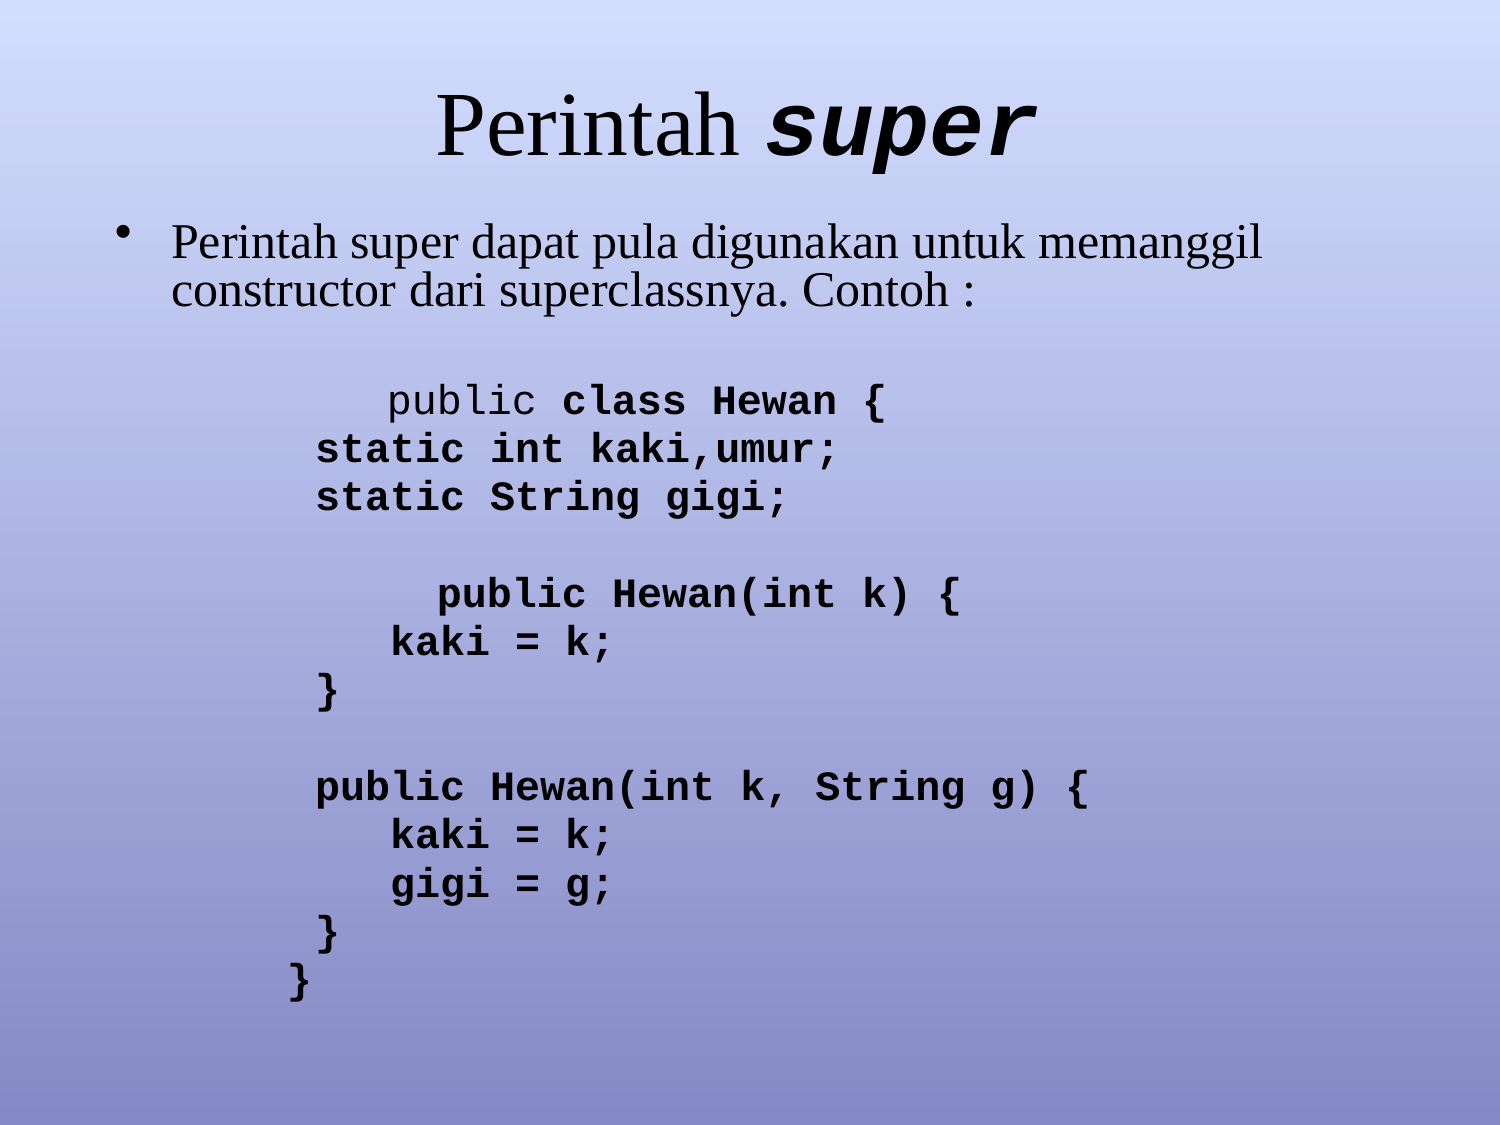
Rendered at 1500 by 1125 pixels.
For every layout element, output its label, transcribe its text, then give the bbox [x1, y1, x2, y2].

list Perintah super dapat pula digunakan untuk memanggil constructor dari superclassnya. Contoh : public class Hewan { static int kaki,umur; static String gigi; public Hewan(int k) { kaki = k; } public Hewan(int k, String g) { kaki = k; gigi = g; } } [99, 212, 1376, 1063]
title Perintah super [99, 49, 1376, 188]
